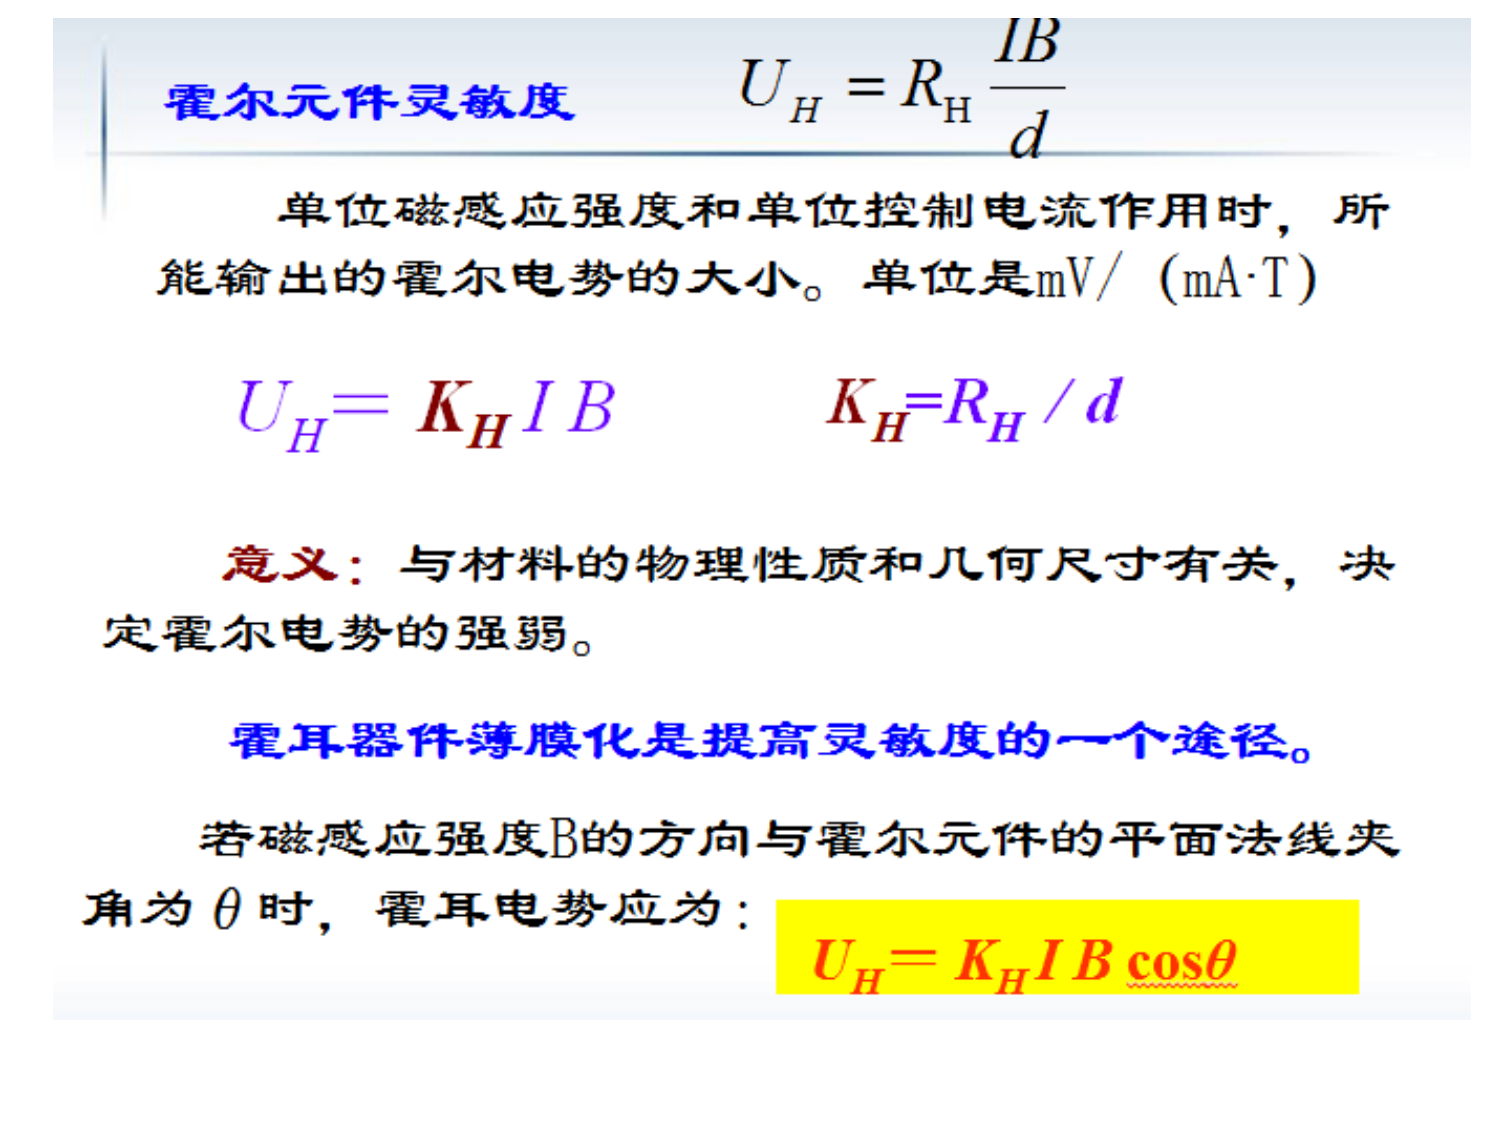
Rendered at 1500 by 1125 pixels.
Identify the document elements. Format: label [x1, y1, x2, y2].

picture [53, 18, 1471, 1020]
